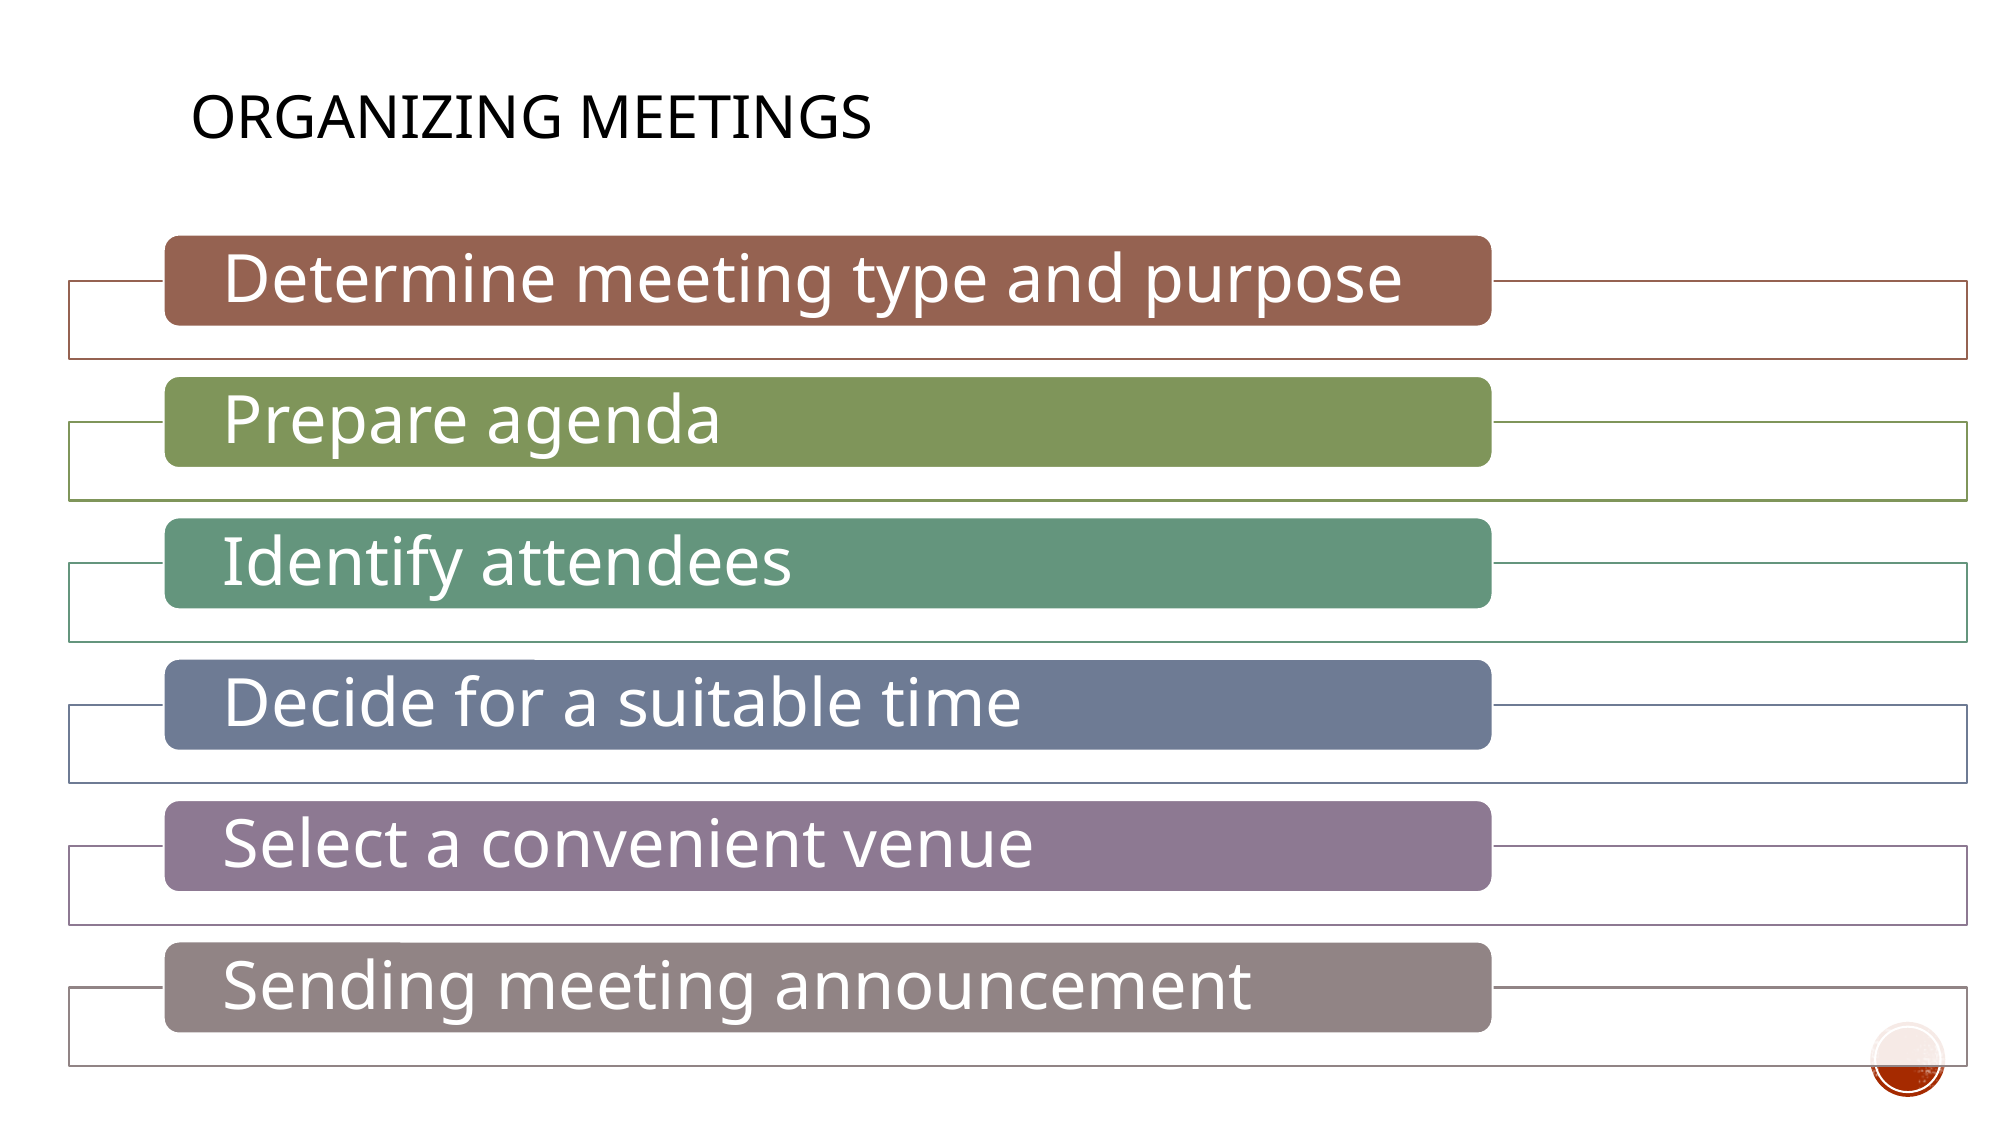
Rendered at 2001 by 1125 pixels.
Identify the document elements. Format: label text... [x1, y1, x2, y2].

title Organizing meetings [175, 79, 1826, 160]
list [70, 215, 1966, 1085]
